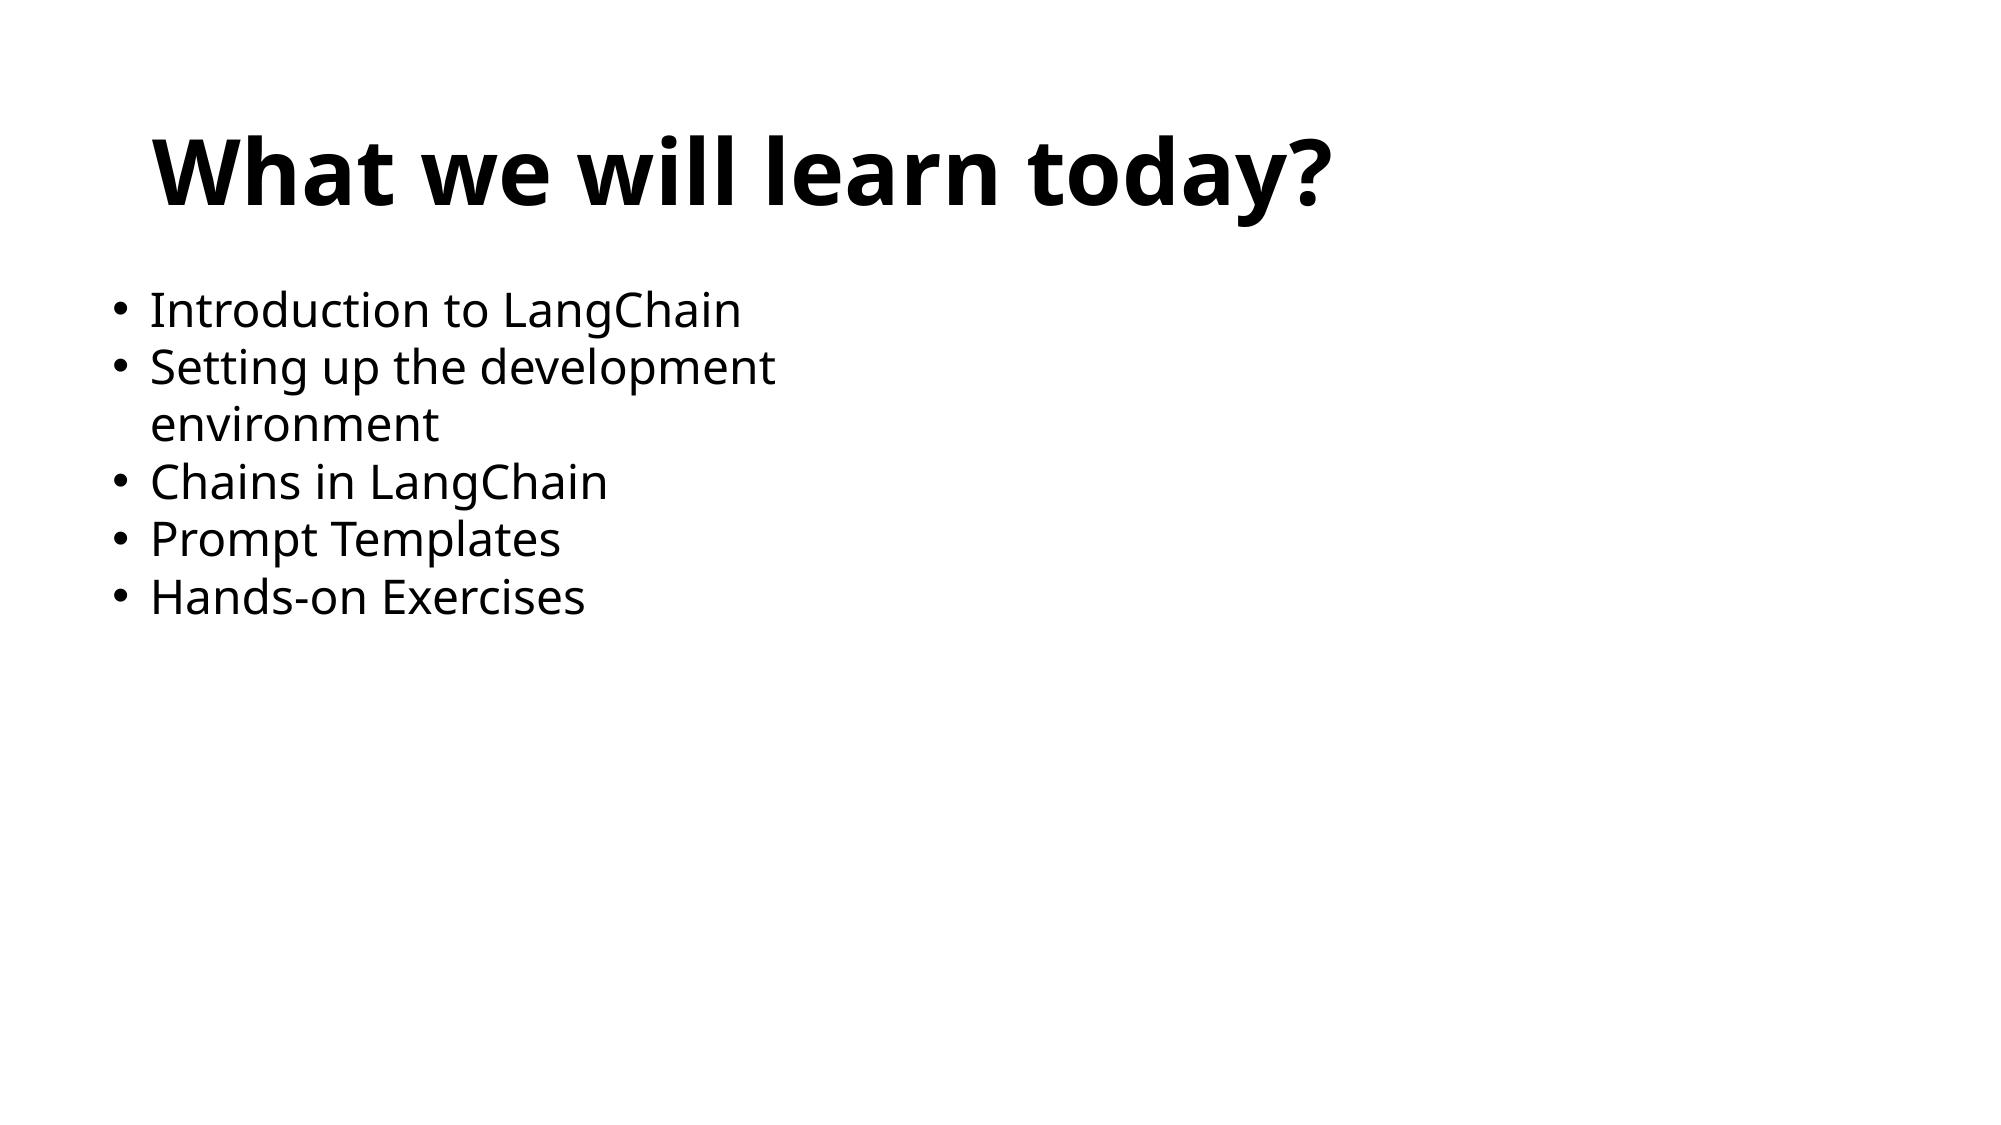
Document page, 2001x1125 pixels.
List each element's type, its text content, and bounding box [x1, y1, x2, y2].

title What we will learn today? [137, 59, 1863, 278]
list Introduction to LangChain Setting up the development environment Chains in LangChain Prompt Templates Hands-on Exercises [97, 153, 979, 807]
